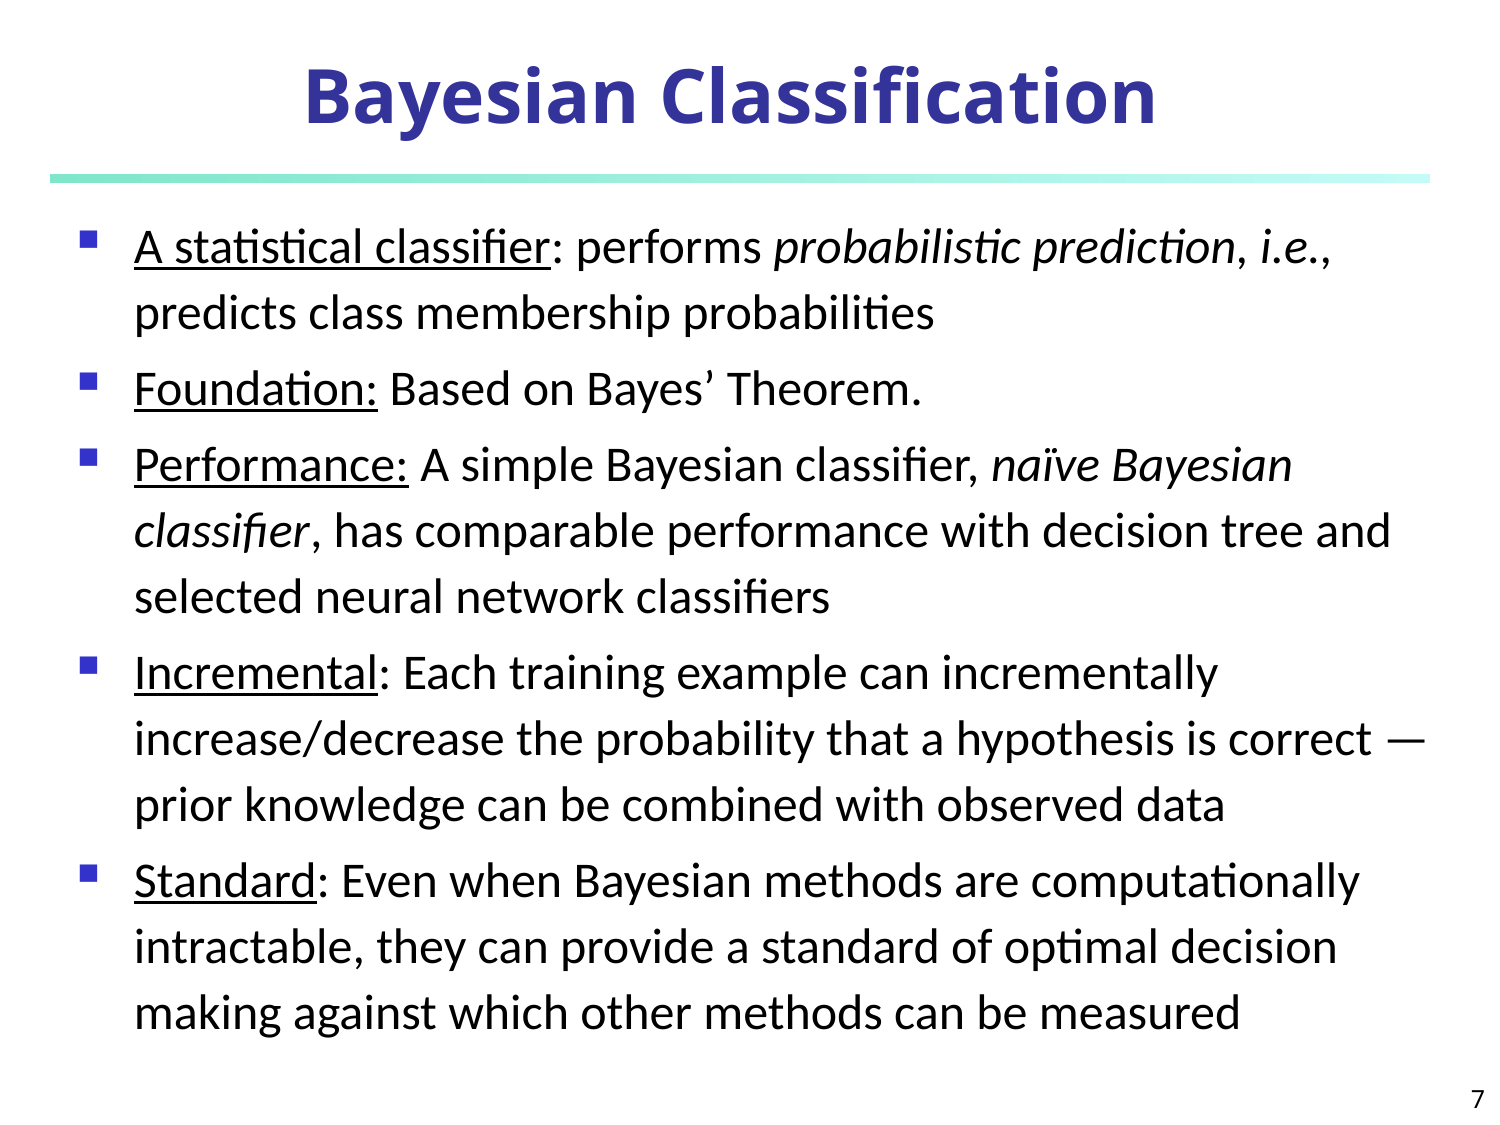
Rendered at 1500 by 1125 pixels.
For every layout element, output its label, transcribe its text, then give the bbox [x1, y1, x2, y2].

title Bayesian Classification [99, 37, 1363, 151]
slide_number 7 [1187, 1062, 1500, 1125]
list A statistical classifier: performs probabilistic prediction, i.e., predicts class membership probabilities Foundation: Based on Bayes’ Theorem. Performance: A simple Bayesian classifier, naïve Bayesian classifier, has comparable performance with decision tree and selected neural network classifiers Incremental: Each training example can incrementally increase/decrease the probability that a hypothesis is correct — prior knowledge can be combined with observed data Standard: Even when Bayesian methods are computationally intractable, they can provide a standard of optimal decision making against which other methods can be measured [62, 199, 1451, 1063]
